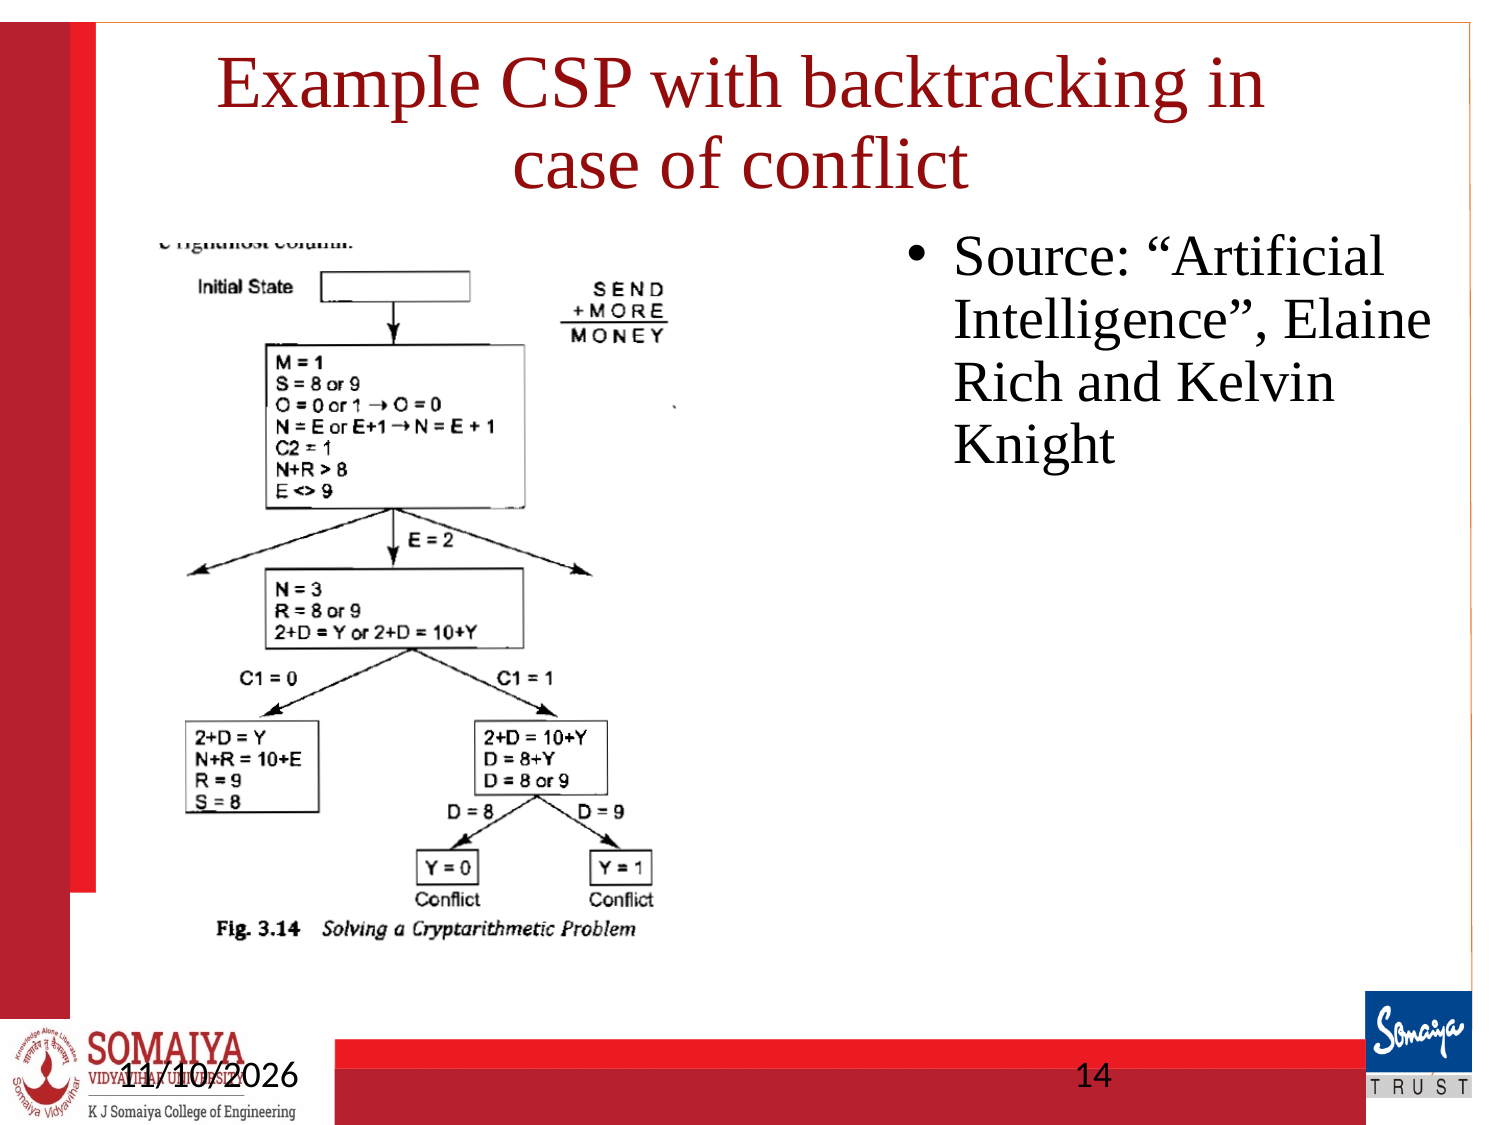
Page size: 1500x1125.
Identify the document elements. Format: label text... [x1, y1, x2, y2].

list Source: “Artificial Intelligence”, Elaine Rich and Kelvin Knight [891, 217, 1465, 960]
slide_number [103, 1042, 441, 1103]
picture [335, 1040, 1365, 1125]
picture [159, 243, 705, 954]
picture [0, 22, 327, 1125]
slide_number 14 [1059, 1042, 1397, 1103]
title Example CSP with backtracking in case of conflict [134, 35, 1349, 179]
picture [1365, 991, 1472, 1098]
